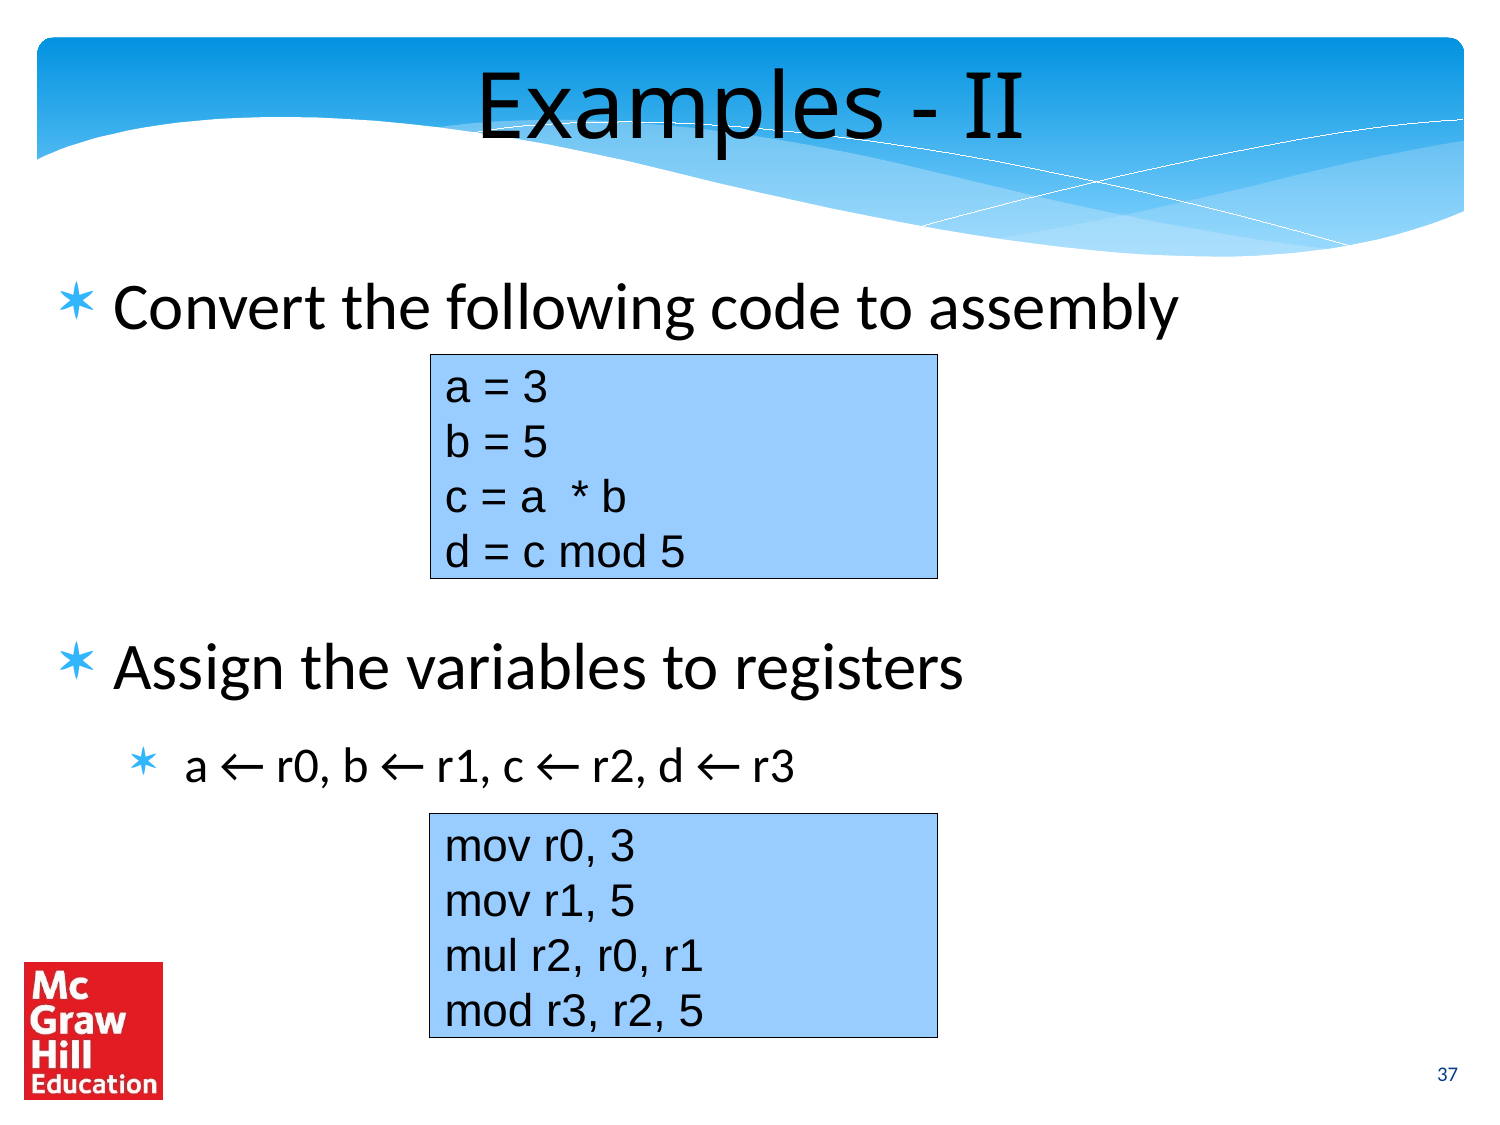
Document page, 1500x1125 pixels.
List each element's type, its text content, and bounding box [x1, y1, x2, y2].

picture [24, 962, 163, 1101]
text_box a = 3 b = 5 c = a * b d = c mod 5 [430, 354, 938, 579]
text_box mov r0, 3 mov r1, 5 mul r2, r0, r1 mod r3, r2, 5 [429, 813, 938, 1038]
title Examples - II [37, 24, 1463, 179]
list Convert the following code to assembly Assign the variables to registers a ← r0, b ← r1, c ← r2, d ← r3 [42, 262, 1450, 1028]
slide_number 37 [1401, 1042, 1494, 1103]
